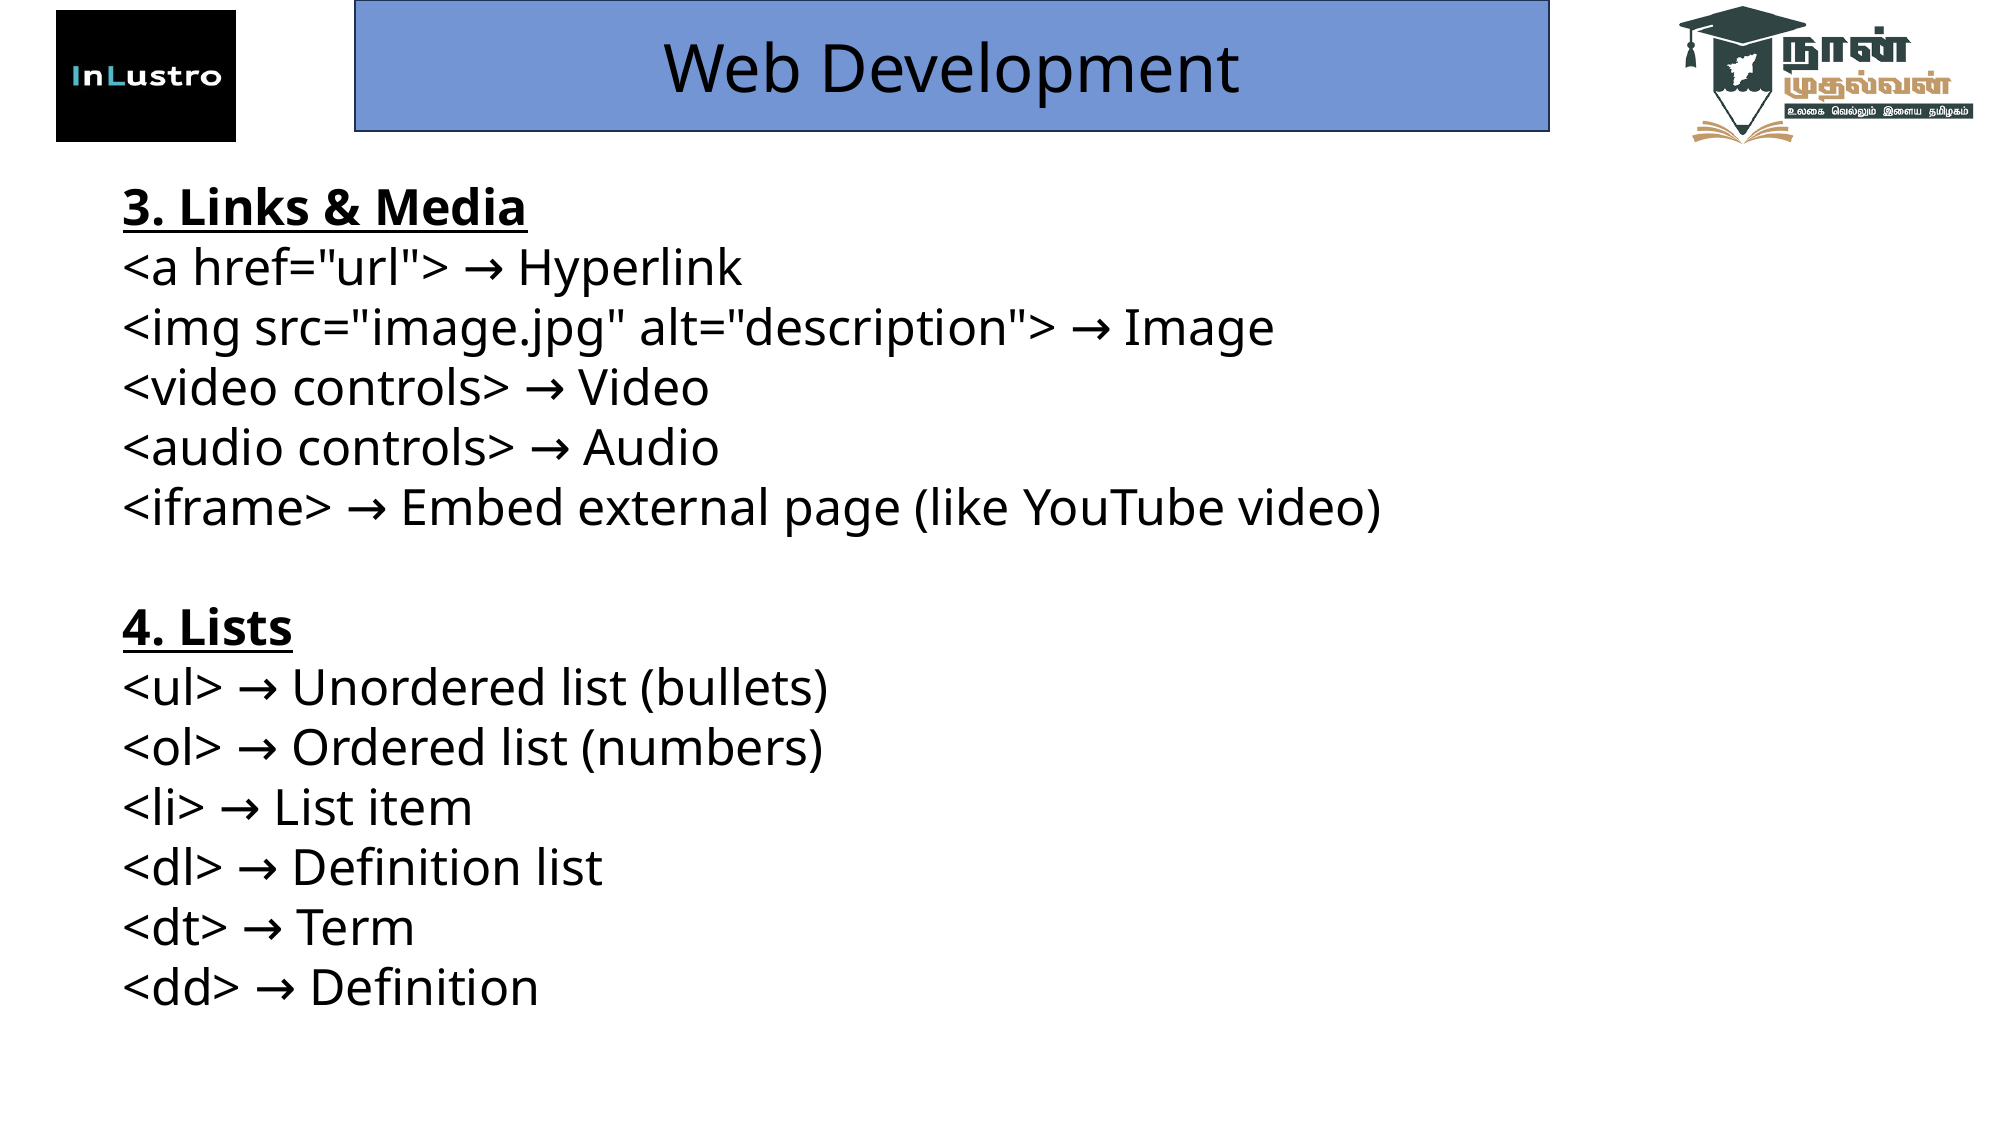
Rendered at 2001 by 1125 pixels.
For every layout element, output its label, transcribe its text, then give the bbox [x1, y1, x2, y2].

picture [56, 10, 236, 142]
picture [1668, 0, 1978, 149]
text_box 3. Links & Media <a href="url"> → Hyperlink <img src="image.jpg" alt="description"> → Image <video controls> → Video <audio controls> → Audio <iframe> → Embed external page (like YouTube video) 4. Lists <ul> → Unordered list (bullets) <ol> → Ordered list (numbers) <li> → List item <dl> → Definition list <dt> → Term <dd> → Definition [108, 168, 1918, 1024]
text_box Web Development [354, 0, 1550, 132]
